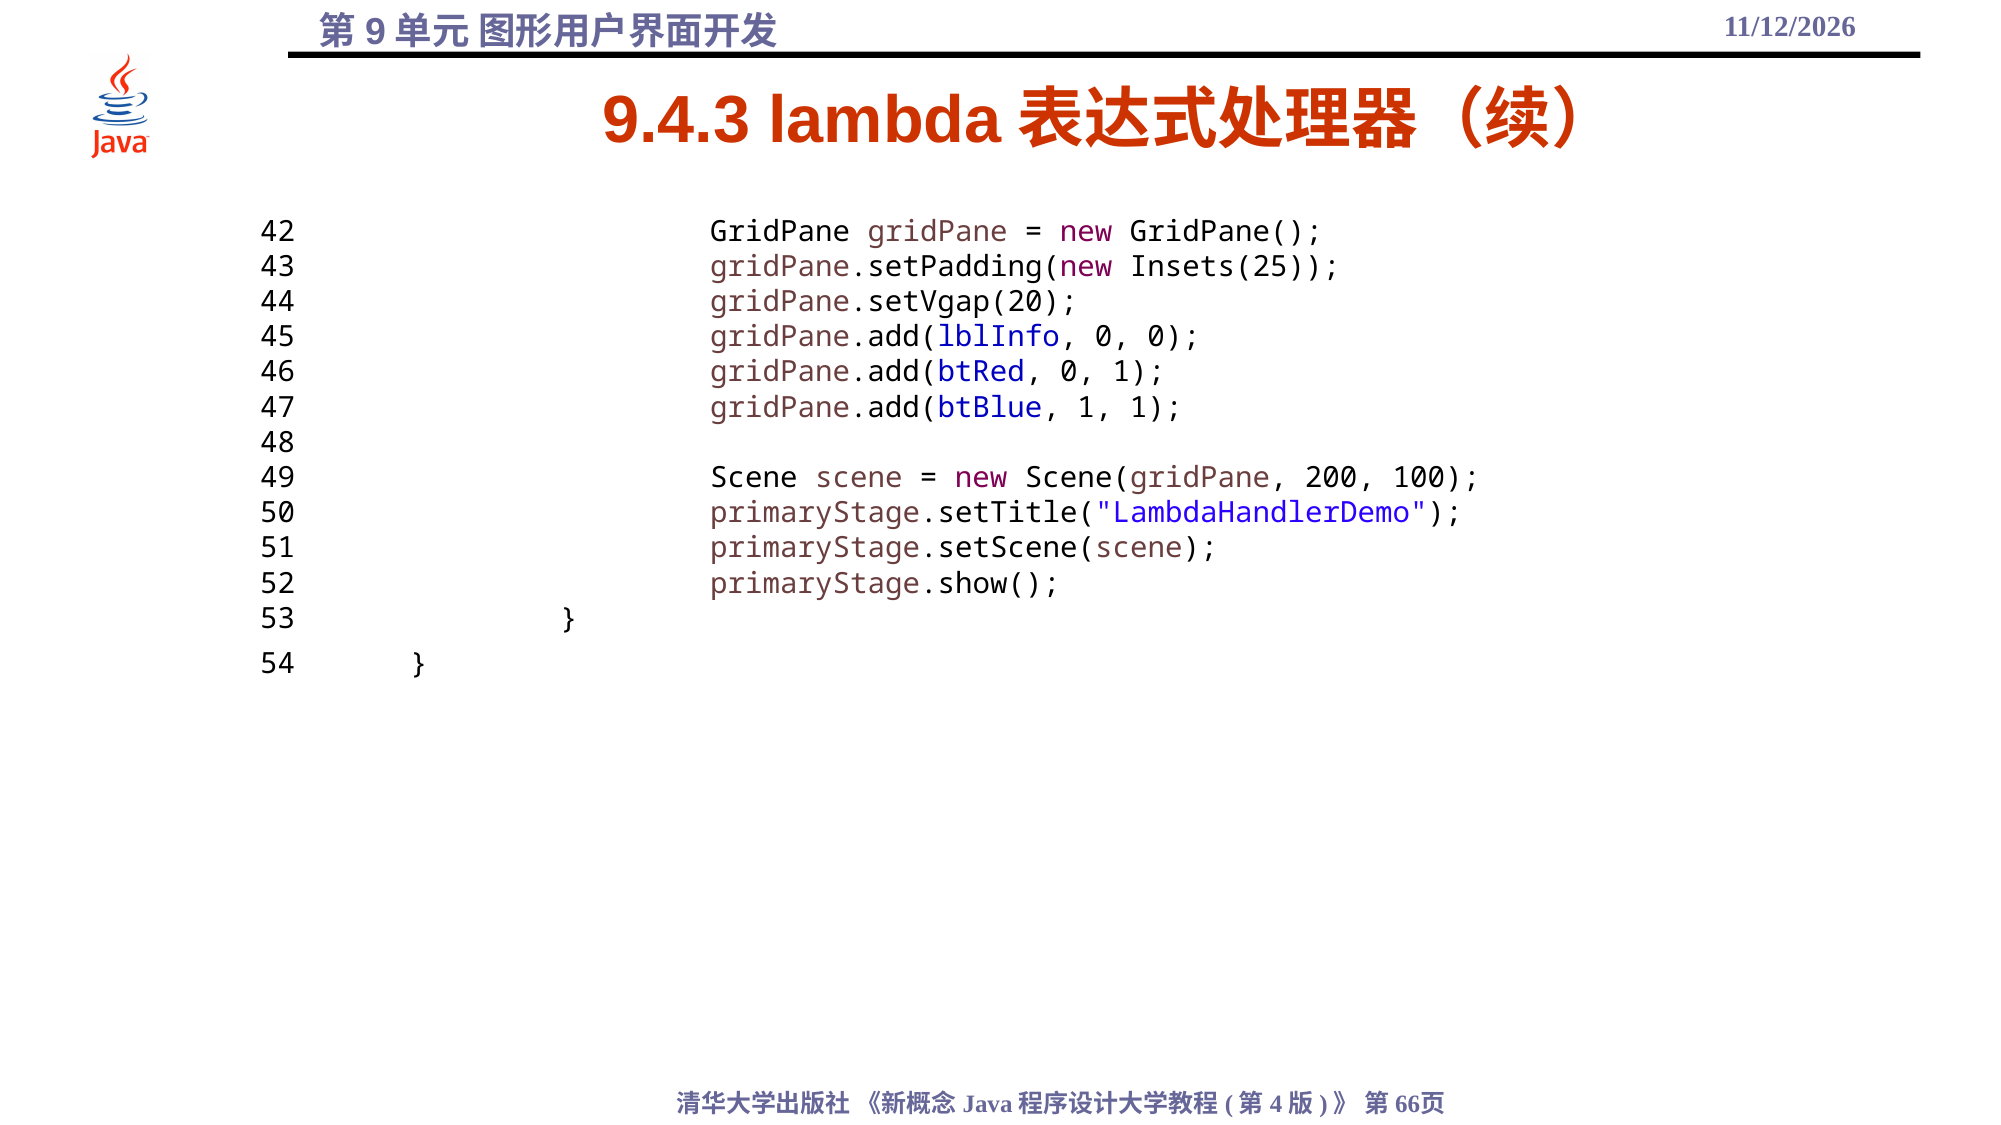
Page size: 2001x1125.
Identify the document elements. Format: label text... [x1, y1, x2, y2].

picture [90, 53, 151, 159]
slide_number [1579, 0, 2000, 48]
title 9.4.3 lambda表达式处理器（续） [272, 63, 1949, 164]
text_box 42 GridPane gridPane = new GridPane(); 43 gridPane.setPadding(new Insets(25)); 44 gridPane.setVgap(20); 45 gridPane.add(lblInfo, 0, 0); 46 gridPane.add(btRed, 0, 1); 47 gridPane.add(btBlue, 1, 1); 48 49 Scene scene = new Scene(gridPane, 200, 100); 50 primaryStage.setTitle("LambdaHandlerDemo"); 51 primaryStage.setScene(scene); 52 primaryStage.show(); 53 } 54 } [245, 179, 1567, 687]
